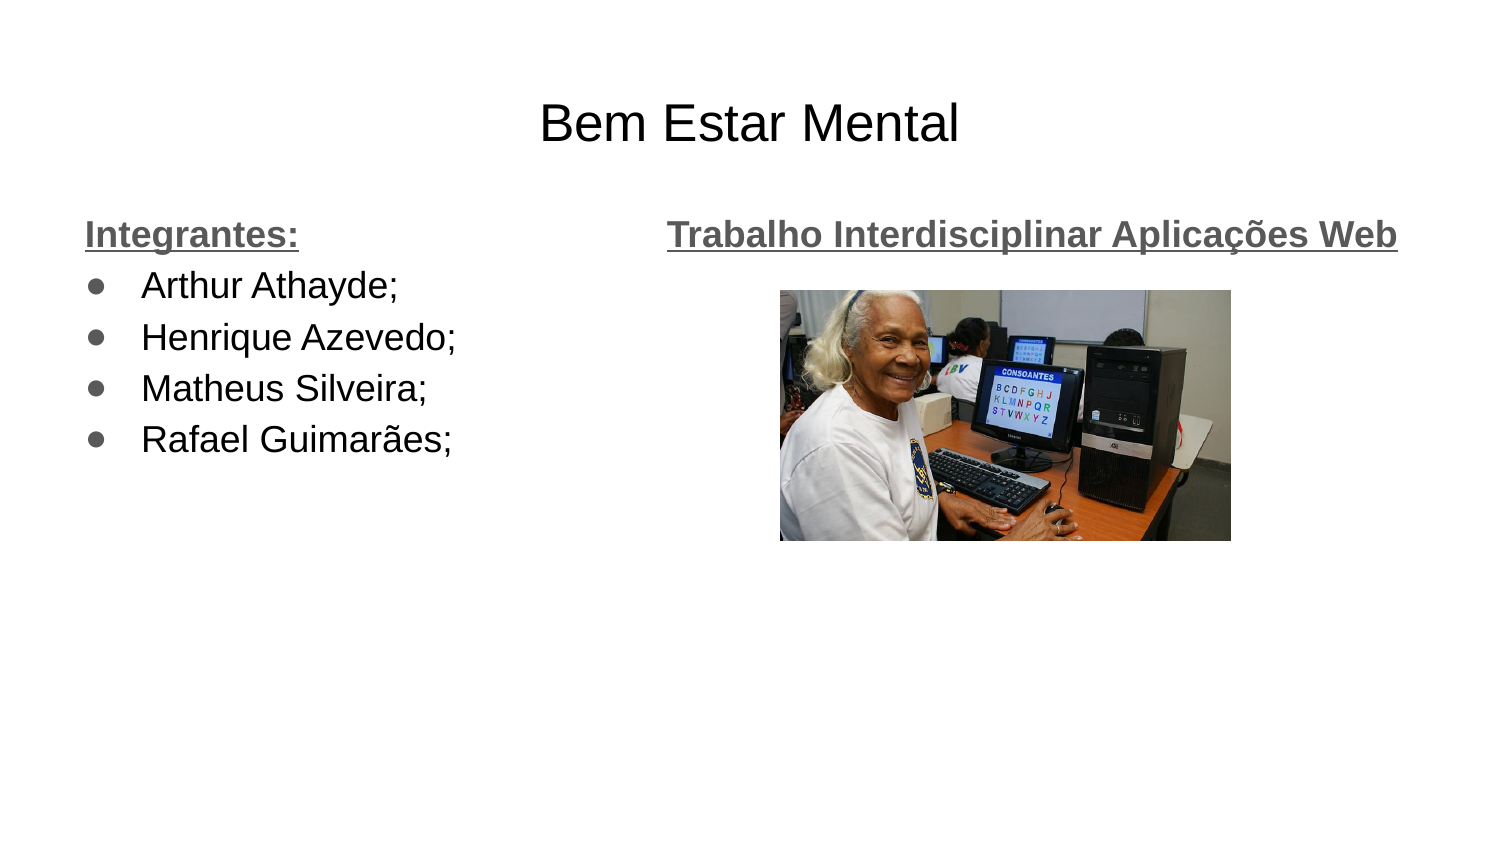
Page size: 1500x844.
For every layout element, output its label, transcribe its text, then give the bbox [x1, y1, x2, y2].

list Integrantes: Trabalho Interdisciplinar Aplicações Web Arthur Athayde; Henrique Azevedo; Matheus Silveira; Rafael Guimarães; [51, 189, 1449, 750]
title Bem Estar Mental [51, 72, 1449, 167]
picture [780, 290, 1232, 542]
